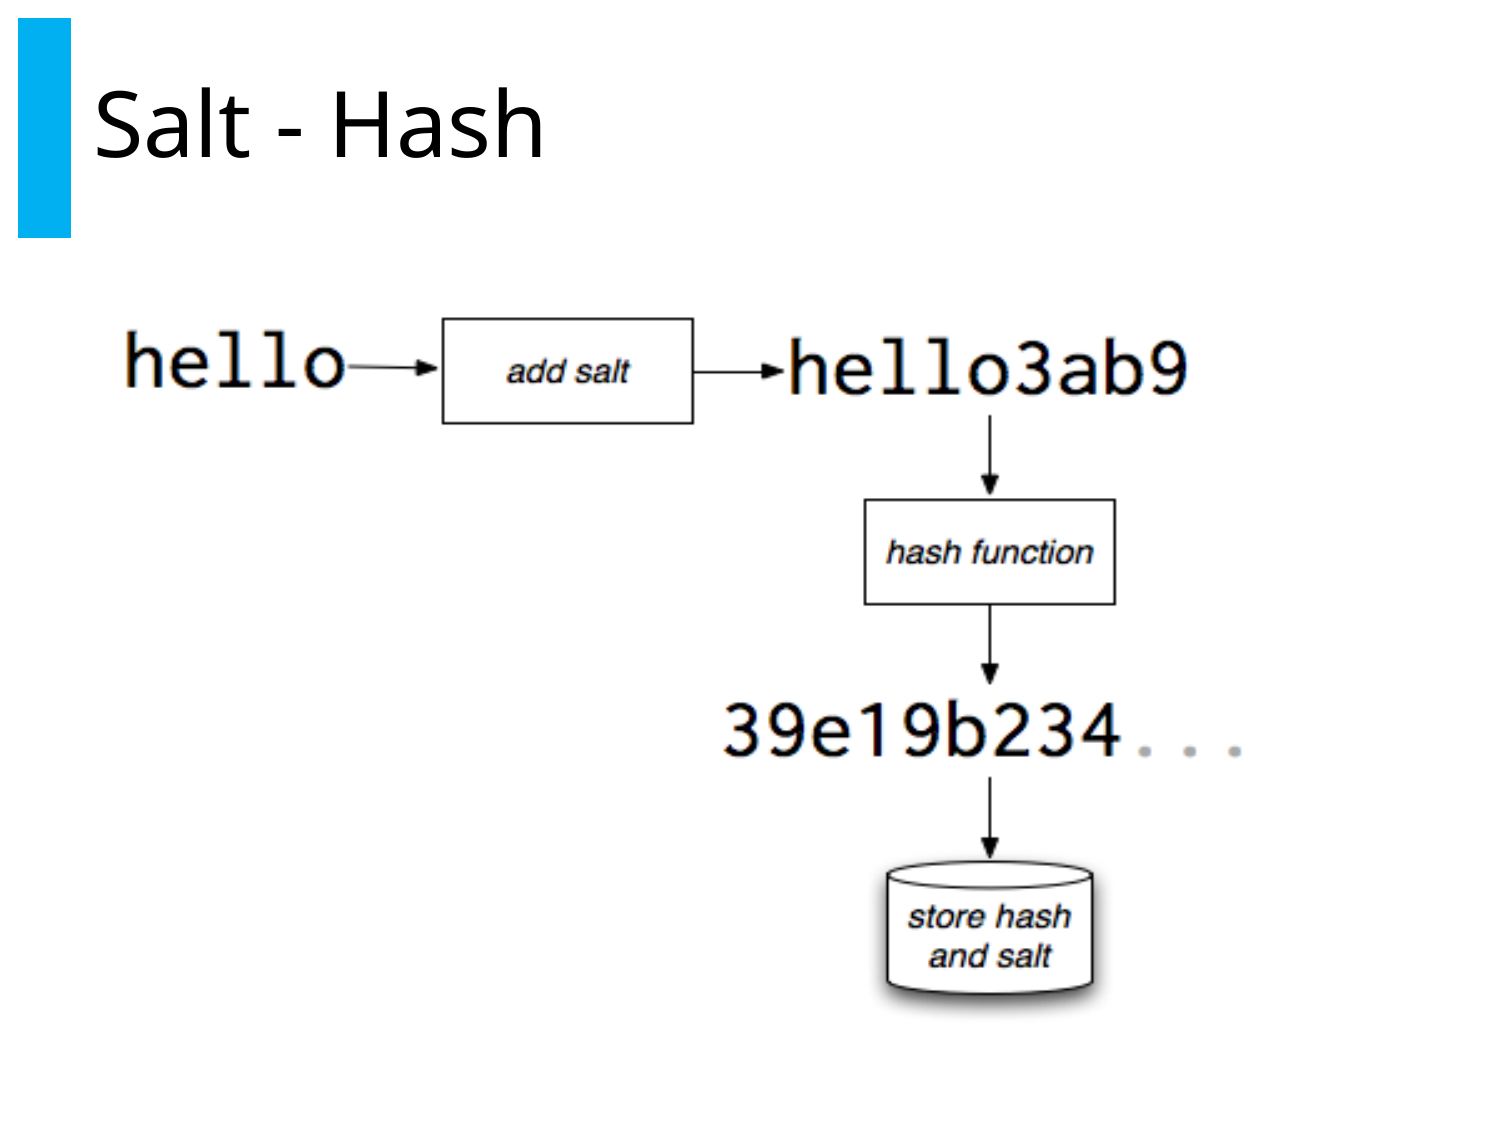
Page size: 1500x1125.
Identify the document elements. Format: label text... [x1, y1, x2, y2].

picture [78, 272, 1304, 1070]
title Salt - Hash [78, 19, 1443, 237]
